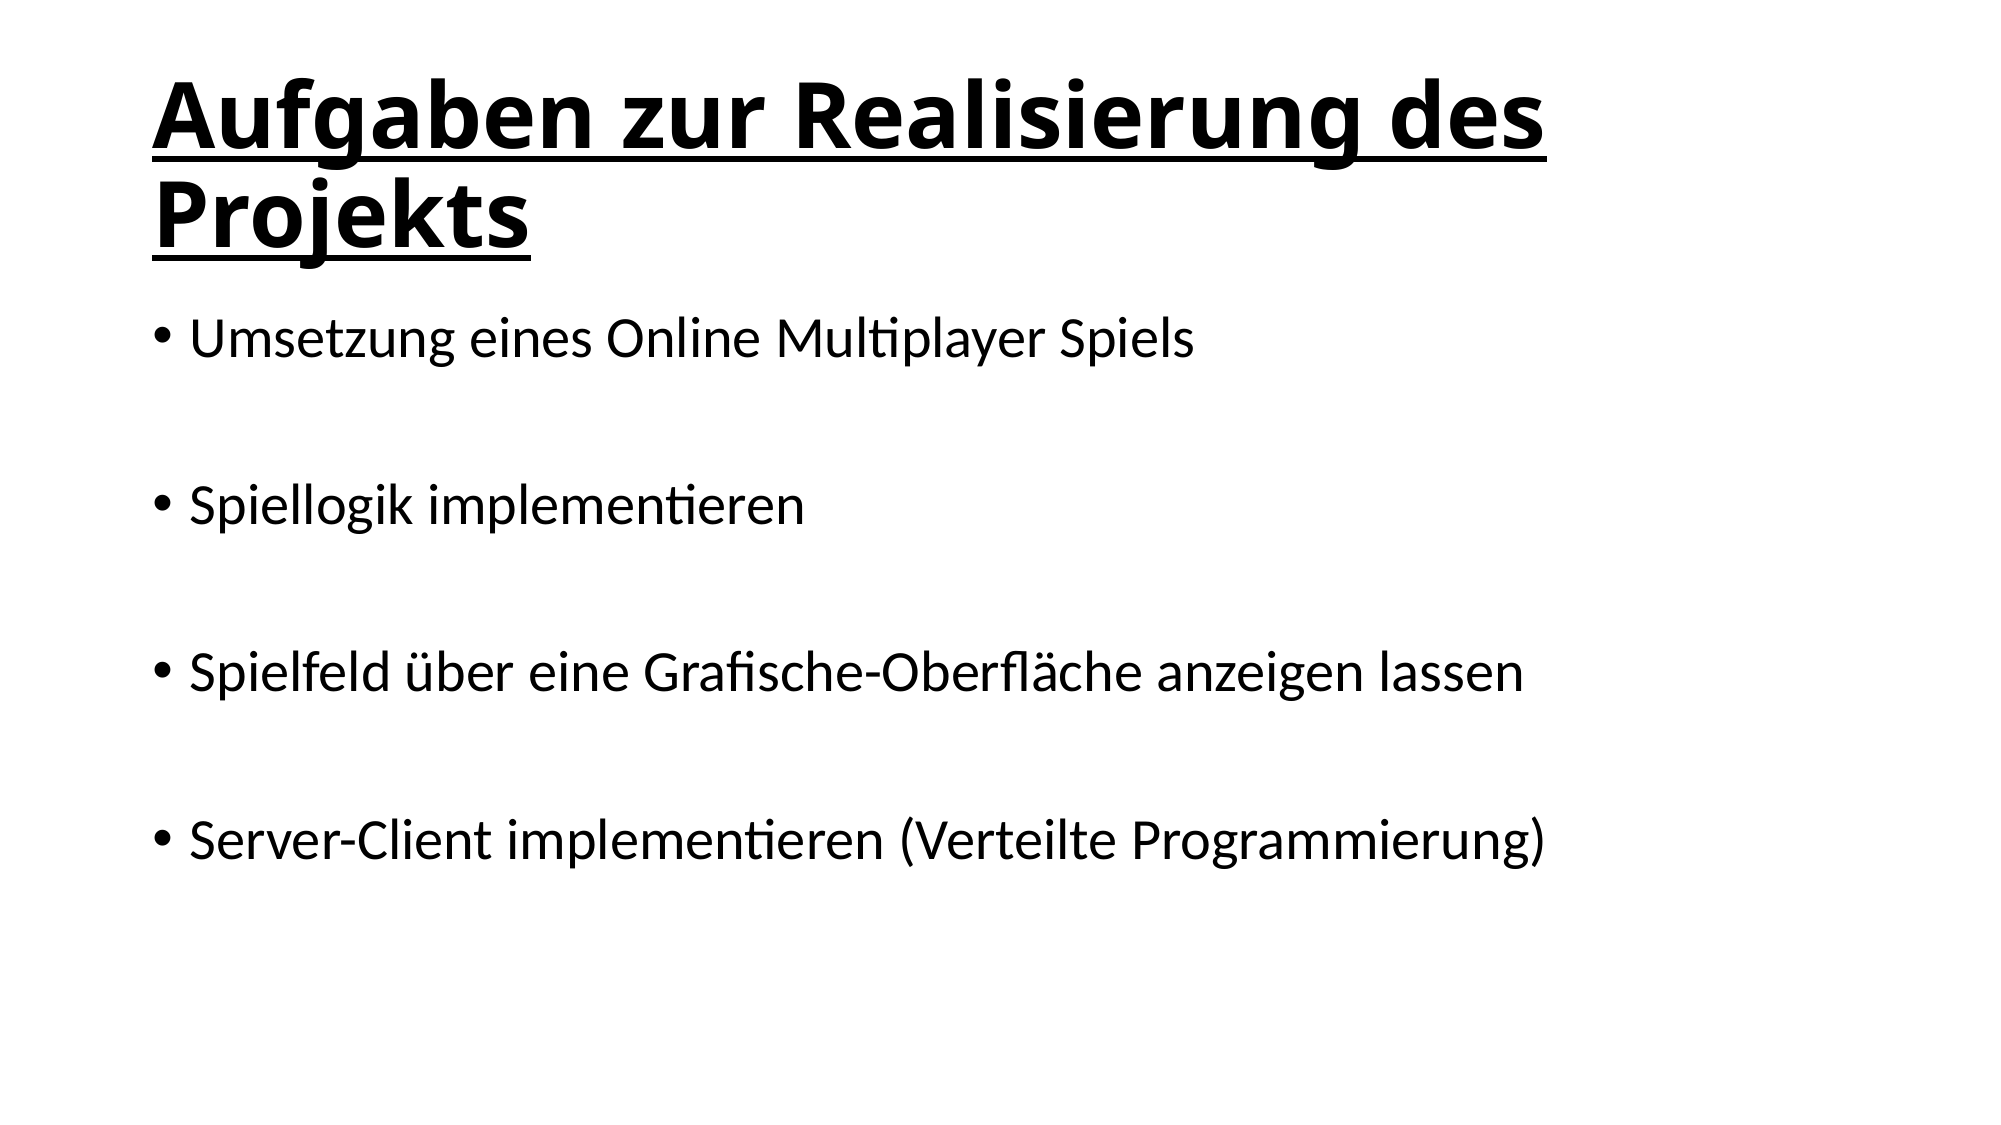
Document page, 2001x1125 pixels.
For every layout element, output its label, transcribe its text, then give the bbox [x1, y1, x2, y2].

title Aufgaben zur Realisierung des Projekts [137, 59, 1863, 278]
list Umsetzung eines Online Multiplayer Spiels Spiellogik implementieren Spielfeld über eine Grafische-Oberfläche anzeigen lassen Server-Client implementieren (Verteilte Programmierung) [137, 299, 1863, 1014]
